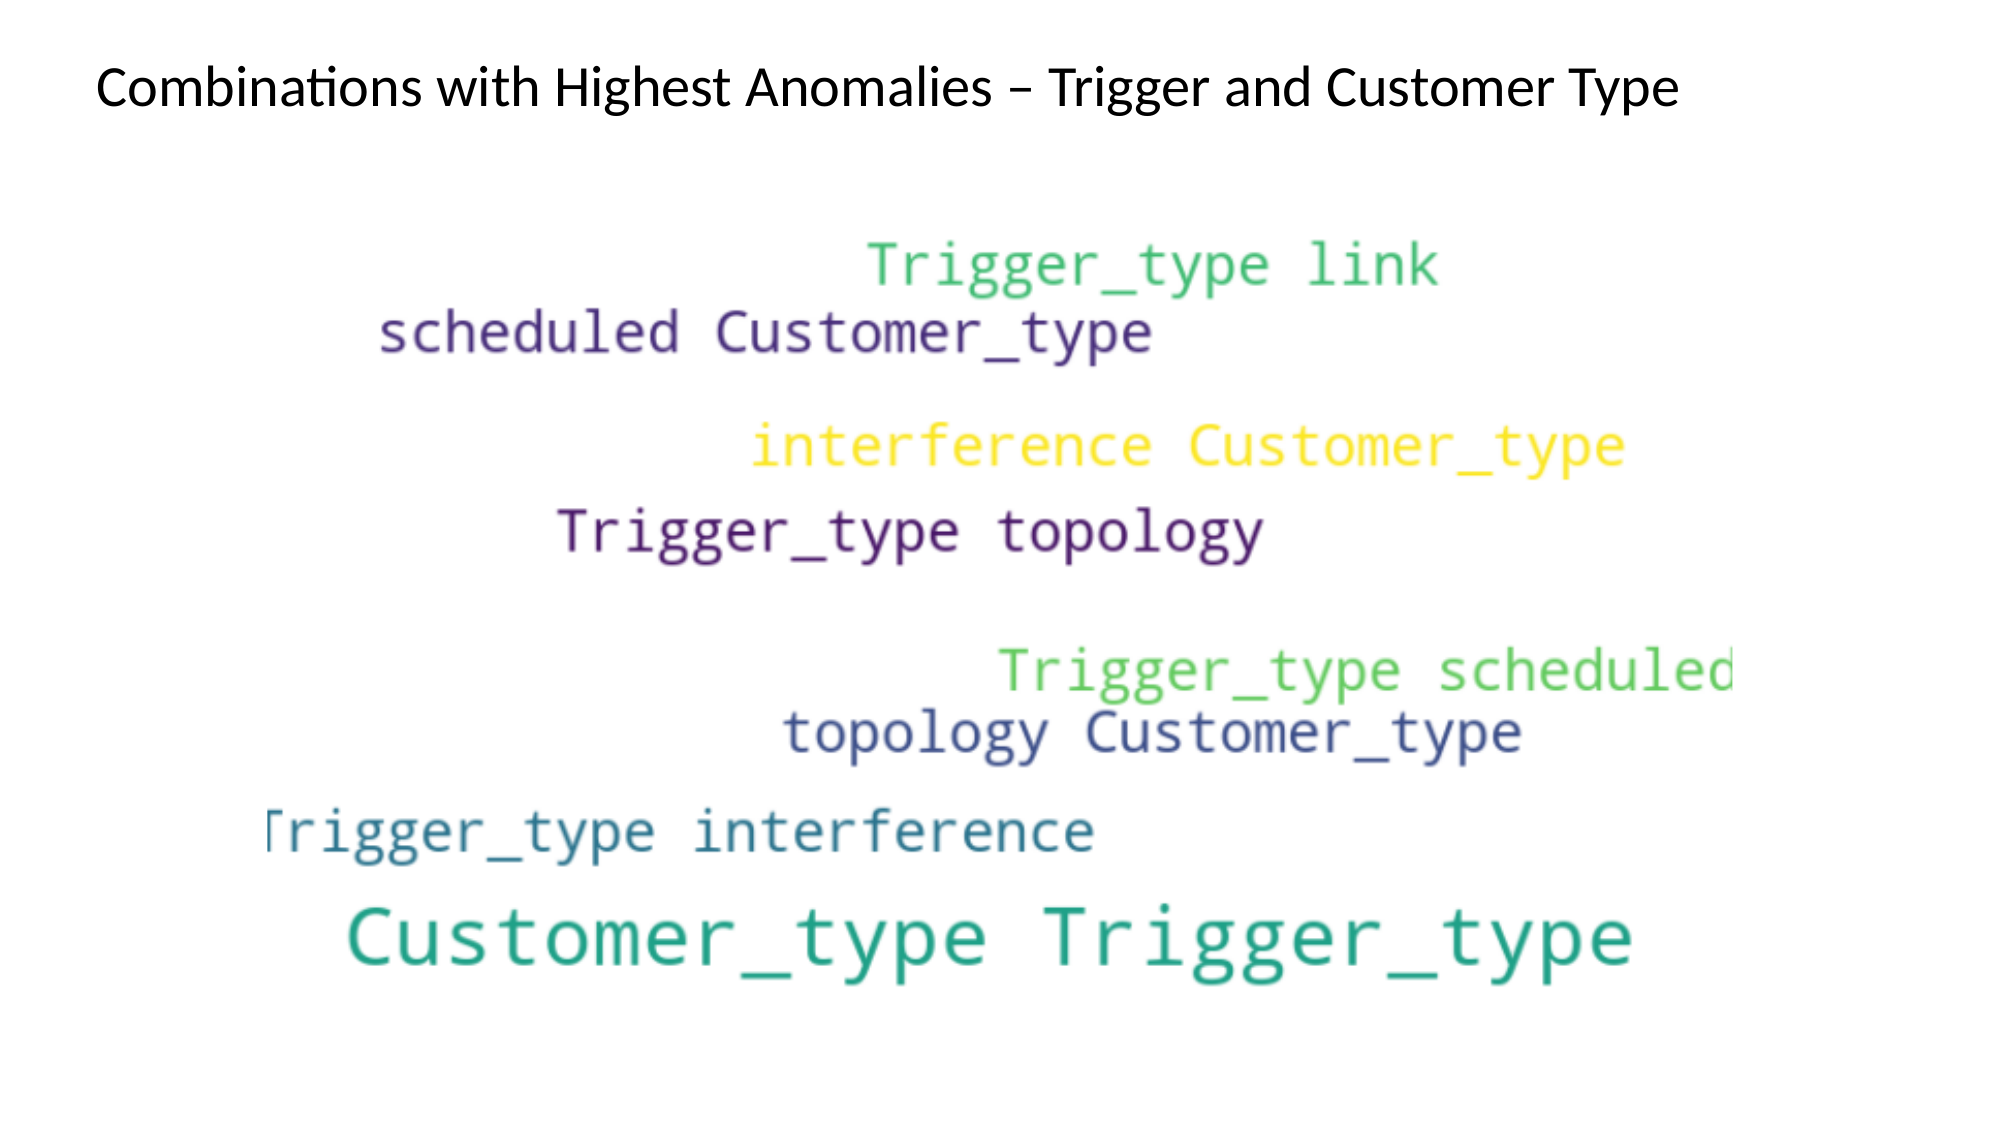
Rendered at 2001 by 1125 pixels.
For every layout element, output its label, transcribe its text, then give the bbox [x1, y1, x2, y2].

text_box Combinations with Highest Anomalies – Trigger and Customer Type [82, 40, 1714, 126]
picture [267, 193, 1733, 1030]
